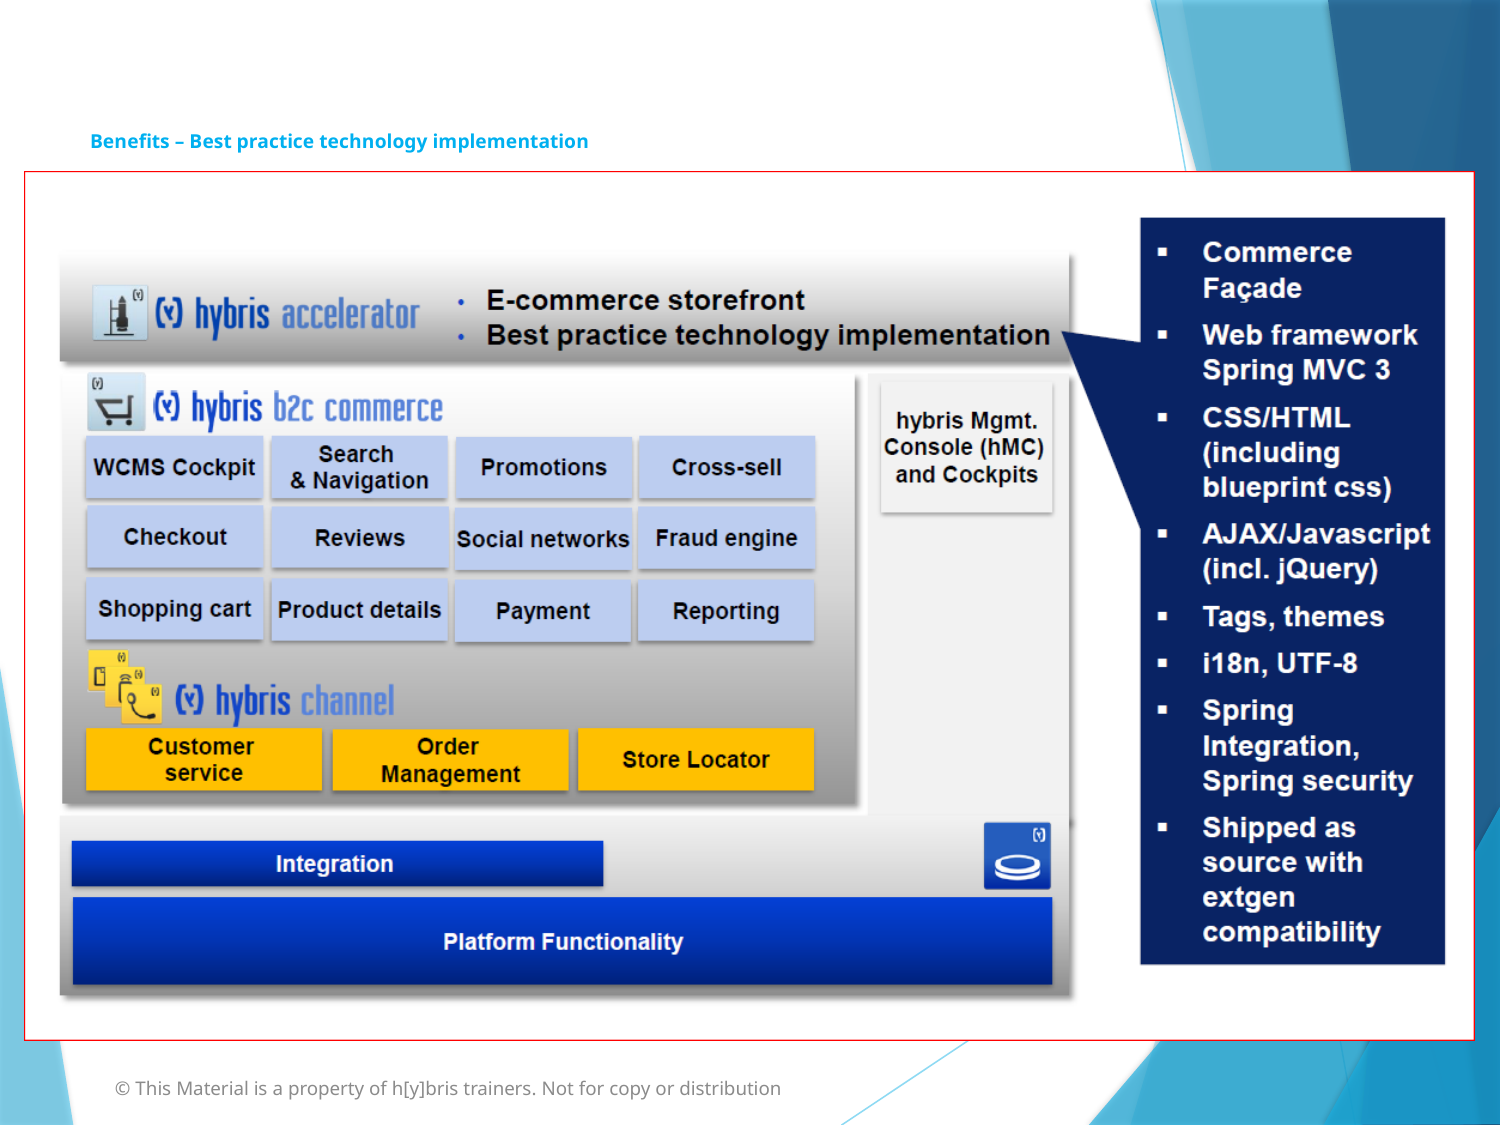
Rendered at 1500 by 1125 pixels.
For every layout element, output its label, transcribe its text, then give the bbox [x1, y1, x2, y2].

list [24, 171, 1476, 1041]
footer © This Material is a property of h[y]bris trainers. Not for copy or distribution [99, 1057, 859, 1118]
title Benefits – Best practice technology implementation [75, 37, 1425, 163]
